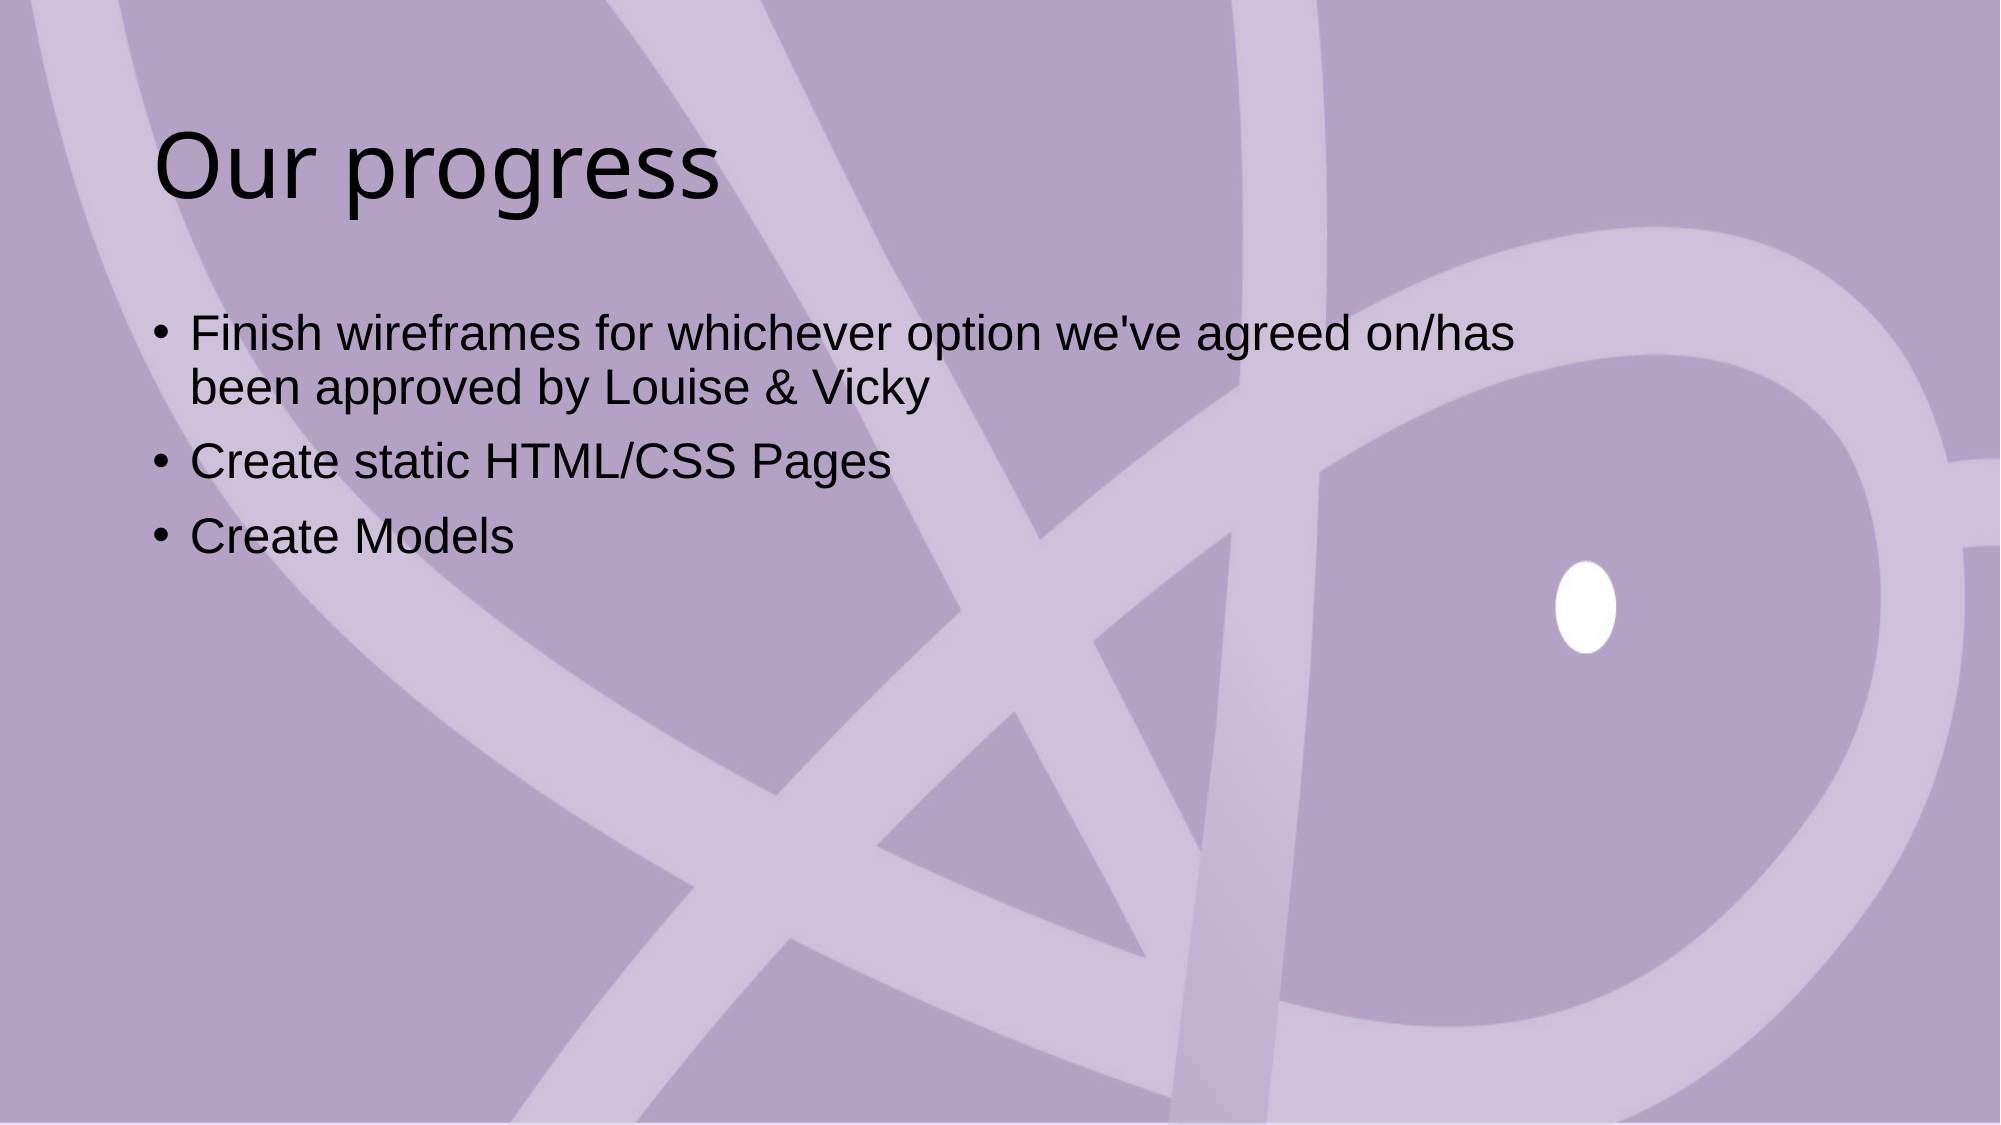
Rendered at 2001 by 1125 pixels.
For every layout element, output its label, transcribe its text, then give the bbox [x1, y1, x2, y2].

title Our progress [137, 59, 1863, 278]
list Finish wireframes for whichever option we've agreed on/has been approved by Louise & Vicky​ Create static HTML/CSS Pages Create Models [137, 299, 1863, 1014]
